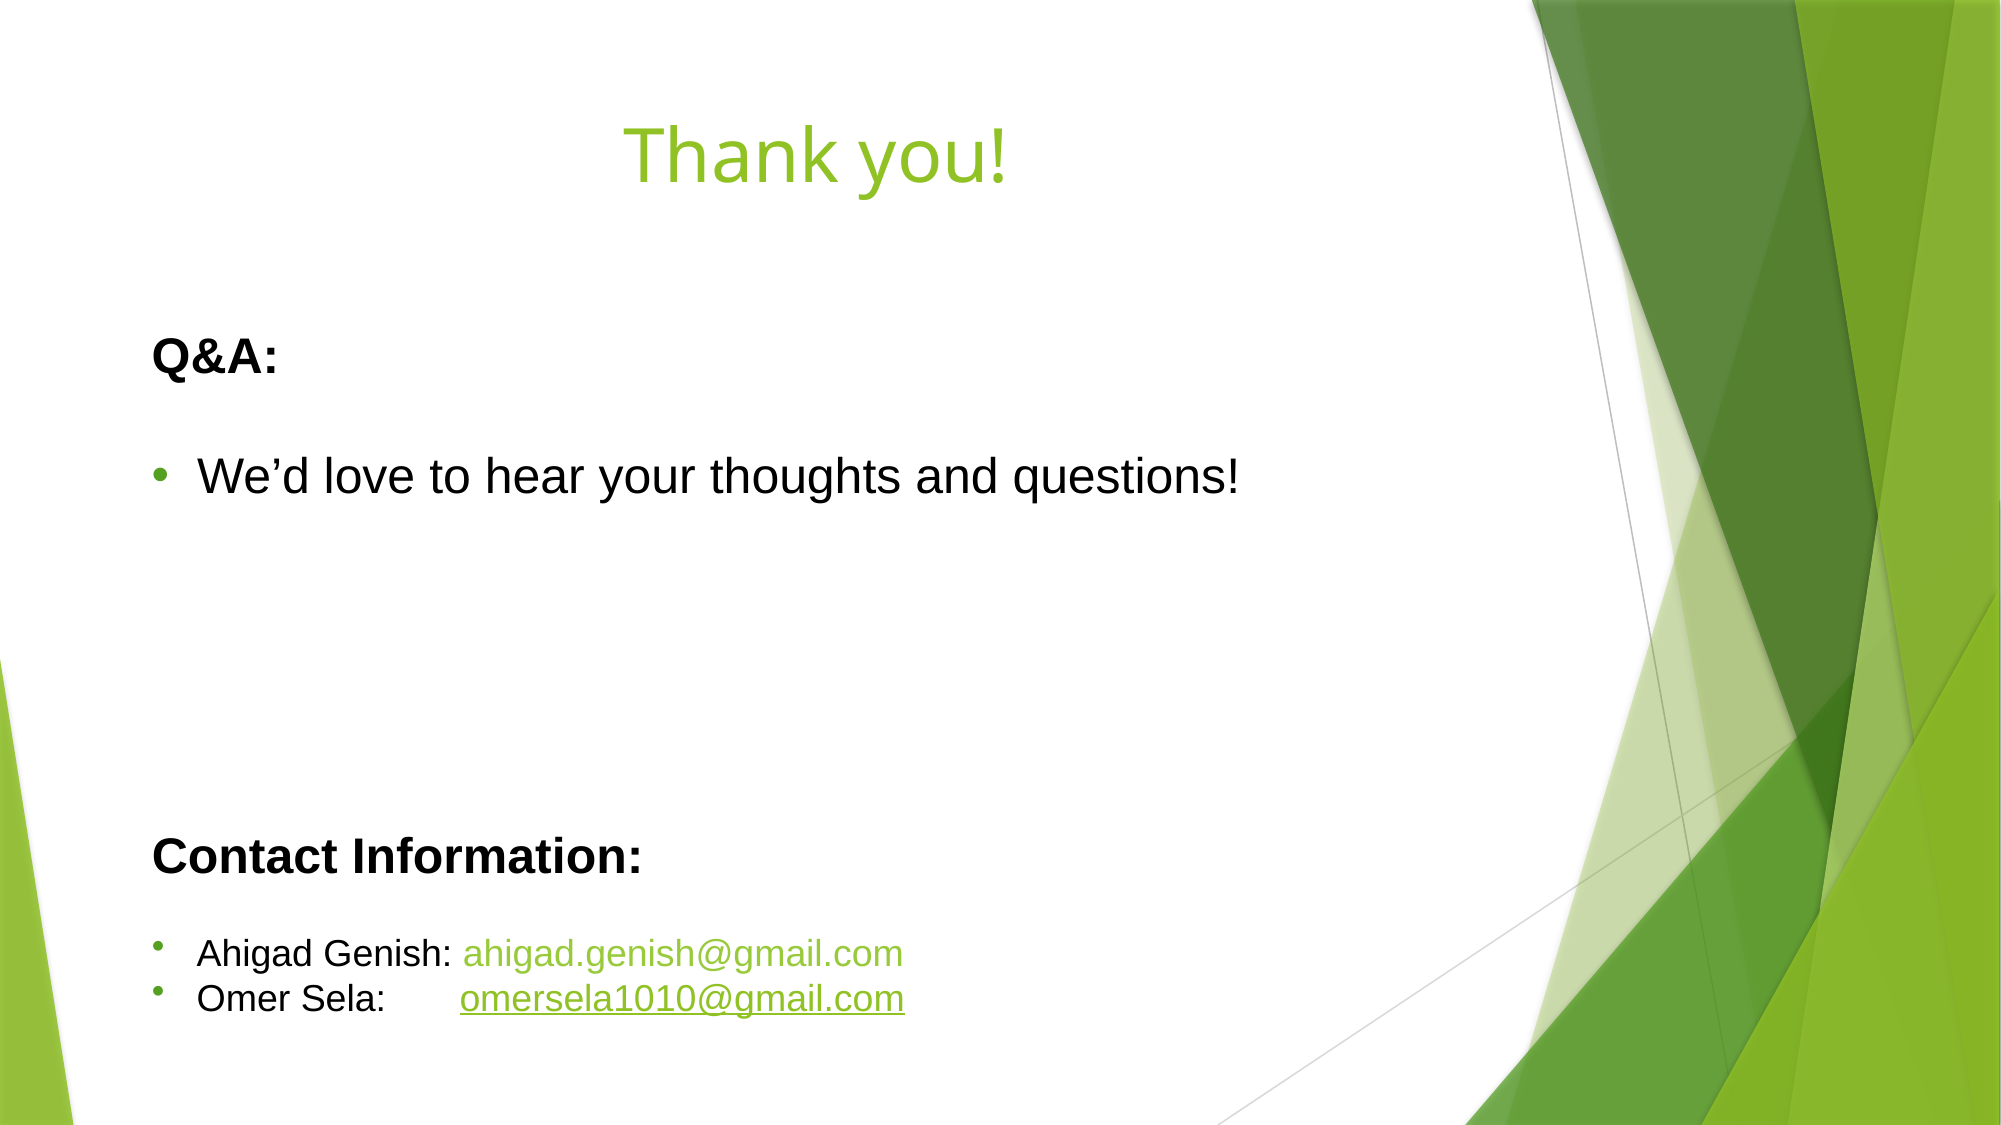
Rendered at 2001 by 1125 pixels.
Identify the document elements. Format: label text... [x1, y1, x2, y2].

text_box Q&A: We’d love to hear your thoughts and questions! [136, 316, 1456, 572]
title Thank you! [111, 99, 1522, 317]
list Contact Information: Ahigad Genish: ahigad.genish@gmail.com Omer Sela: omersela1010@gmail.com [136, 662, 928, 1125]
